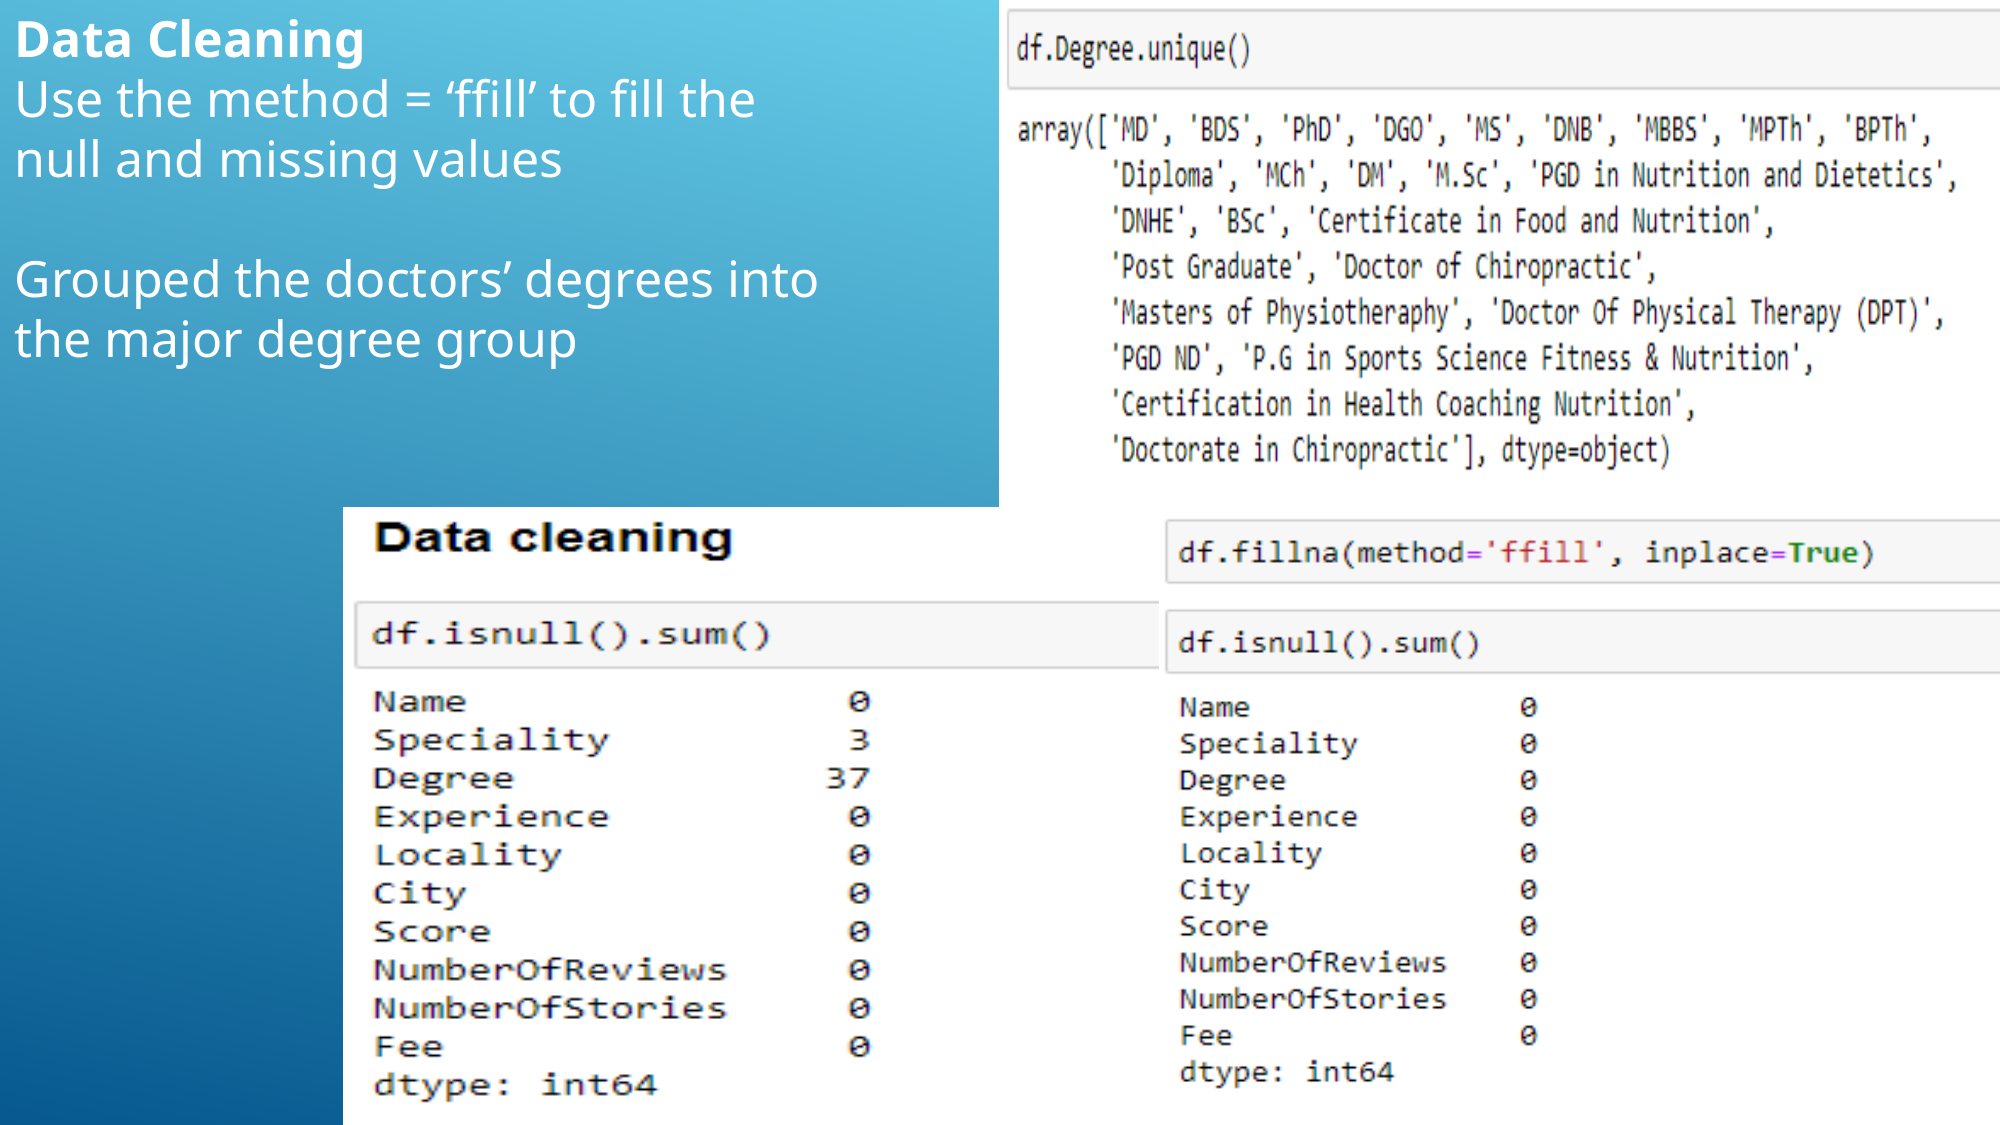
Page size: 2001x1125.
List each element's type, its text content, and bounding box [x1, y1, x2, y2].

text_box Data Cleaning Use the method = ‘ffill’ to fill the null and missing values Grouped the doctors’ degrees into the major degree group [0, 0, 864, 375]
picture [342, 0, 2000, 1125]
